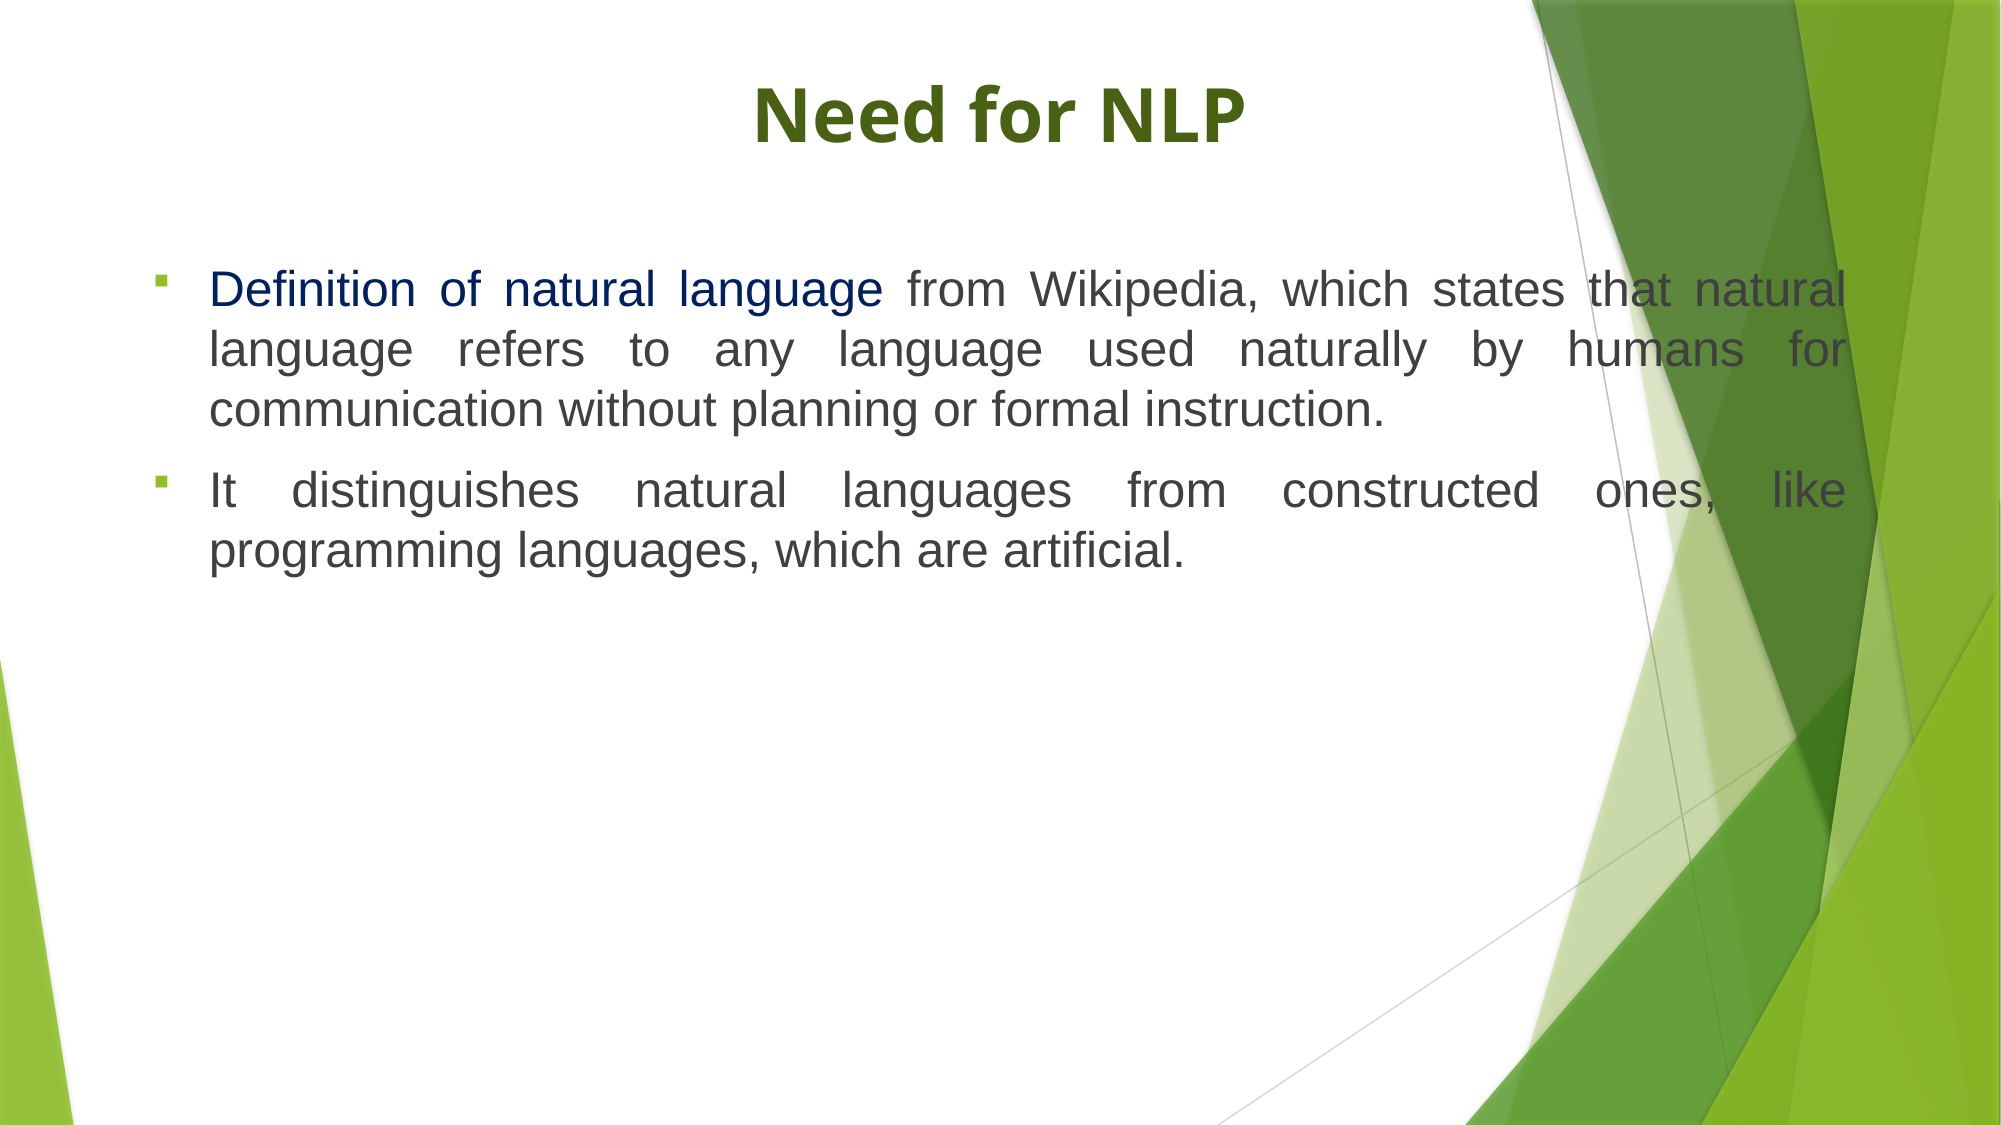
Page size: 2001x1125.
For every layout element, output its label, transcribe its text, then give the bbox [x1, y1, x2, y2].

list Definition of natural language from Wikipedia, which states that natural language refers to any language used naturally by humans for communication without planning or formal instruction. It distinguishes natural languages from constructed ones, like programming languages, which are artificial. [137, 248, 1863, 1014]
title Need for NLP [137, 59, 1863, 248]
